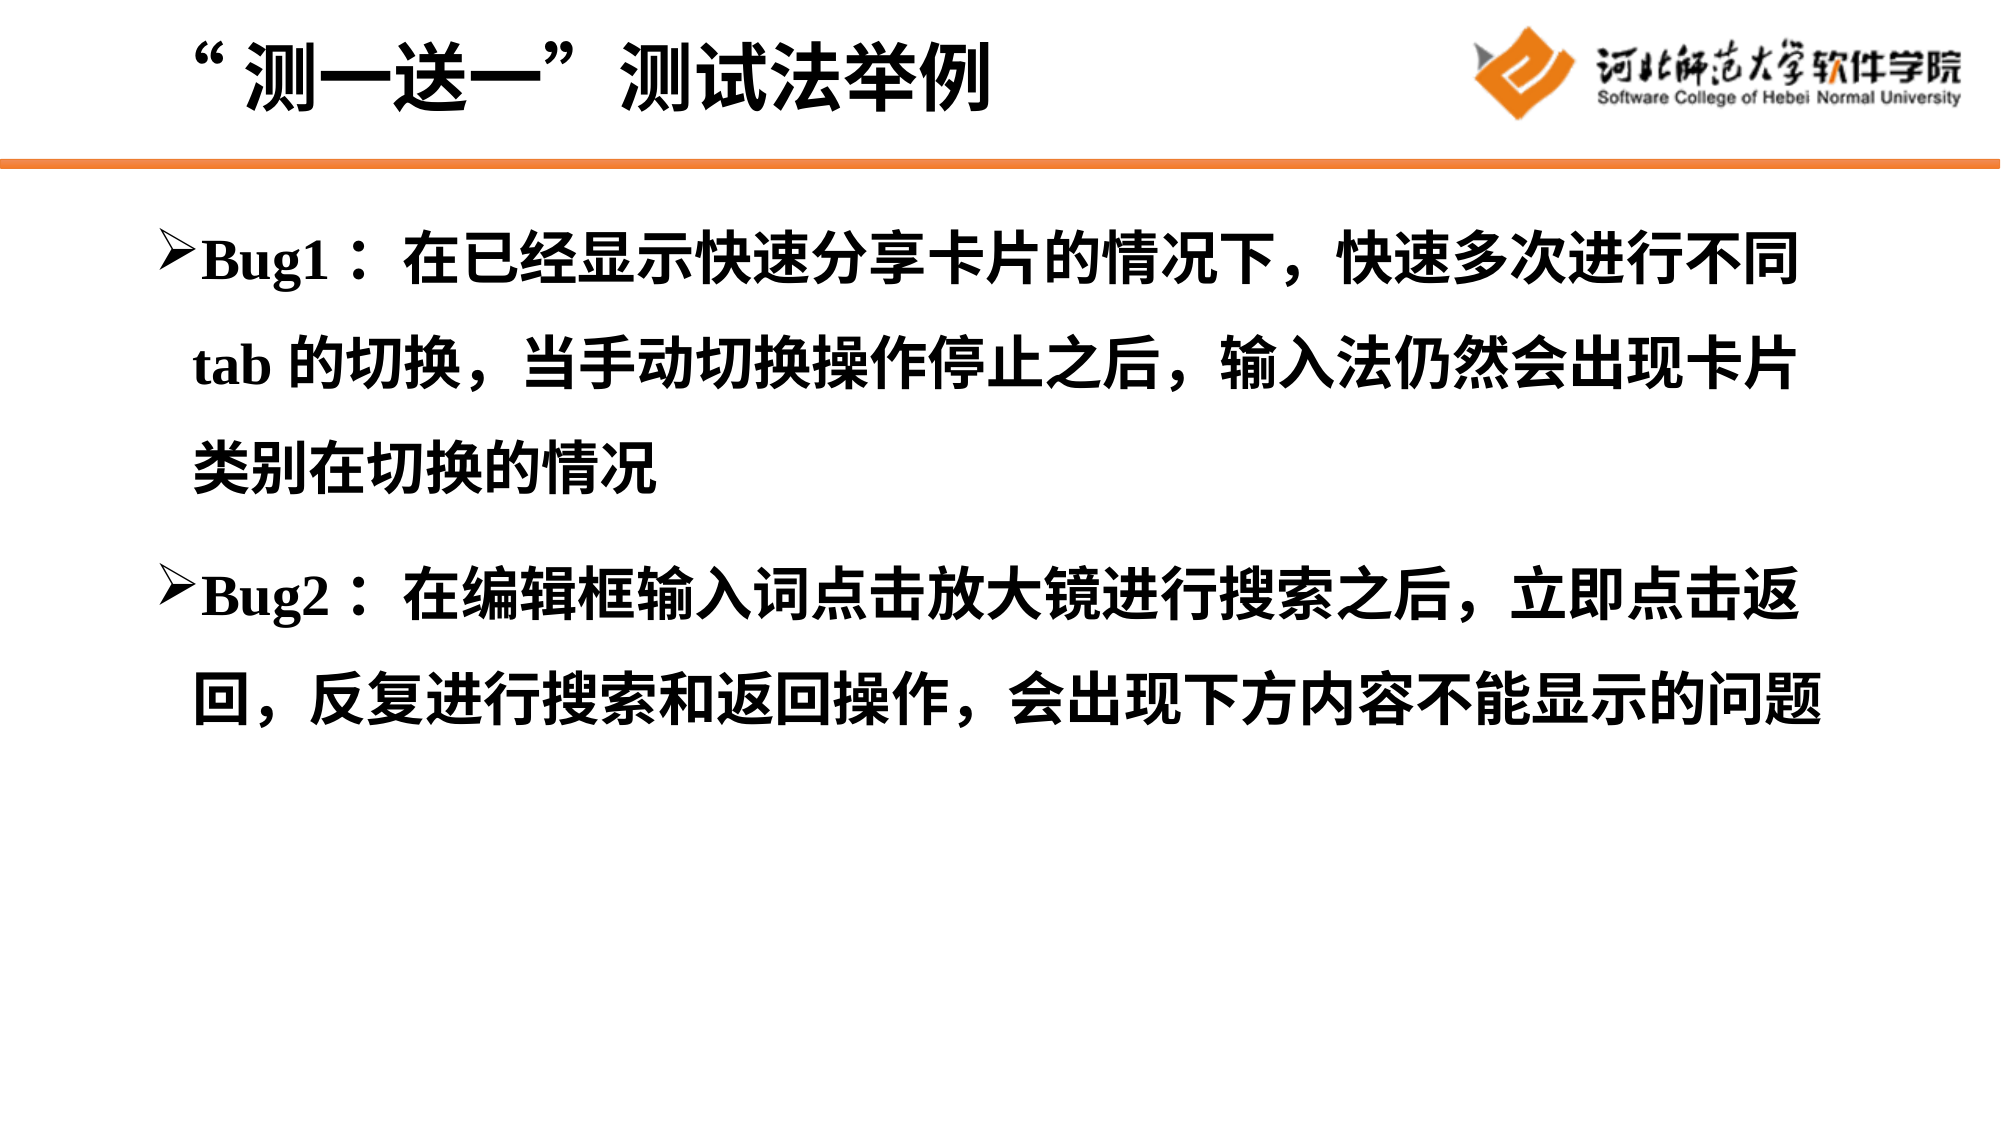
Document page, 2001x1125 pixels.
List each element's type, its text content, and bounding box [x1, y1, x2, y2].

list Bug1：在已经显示快速分享卡片的情况下，快速多次进行不同tab的切换，当手动切换操作停止之后，输入法仍然会出现卡片类别在切换的情况 Bug2：在编辑框输入词点击放大镜进行搜索之后，立即点击返回，反复进行搜索和返回操作，会出现下方内容不能显示的问题 [139, 178, 1865, 988]
title “测一送一”测试法举例 [135, 8, 1861, 155]
picture [1861, 18, 1988, 126]
